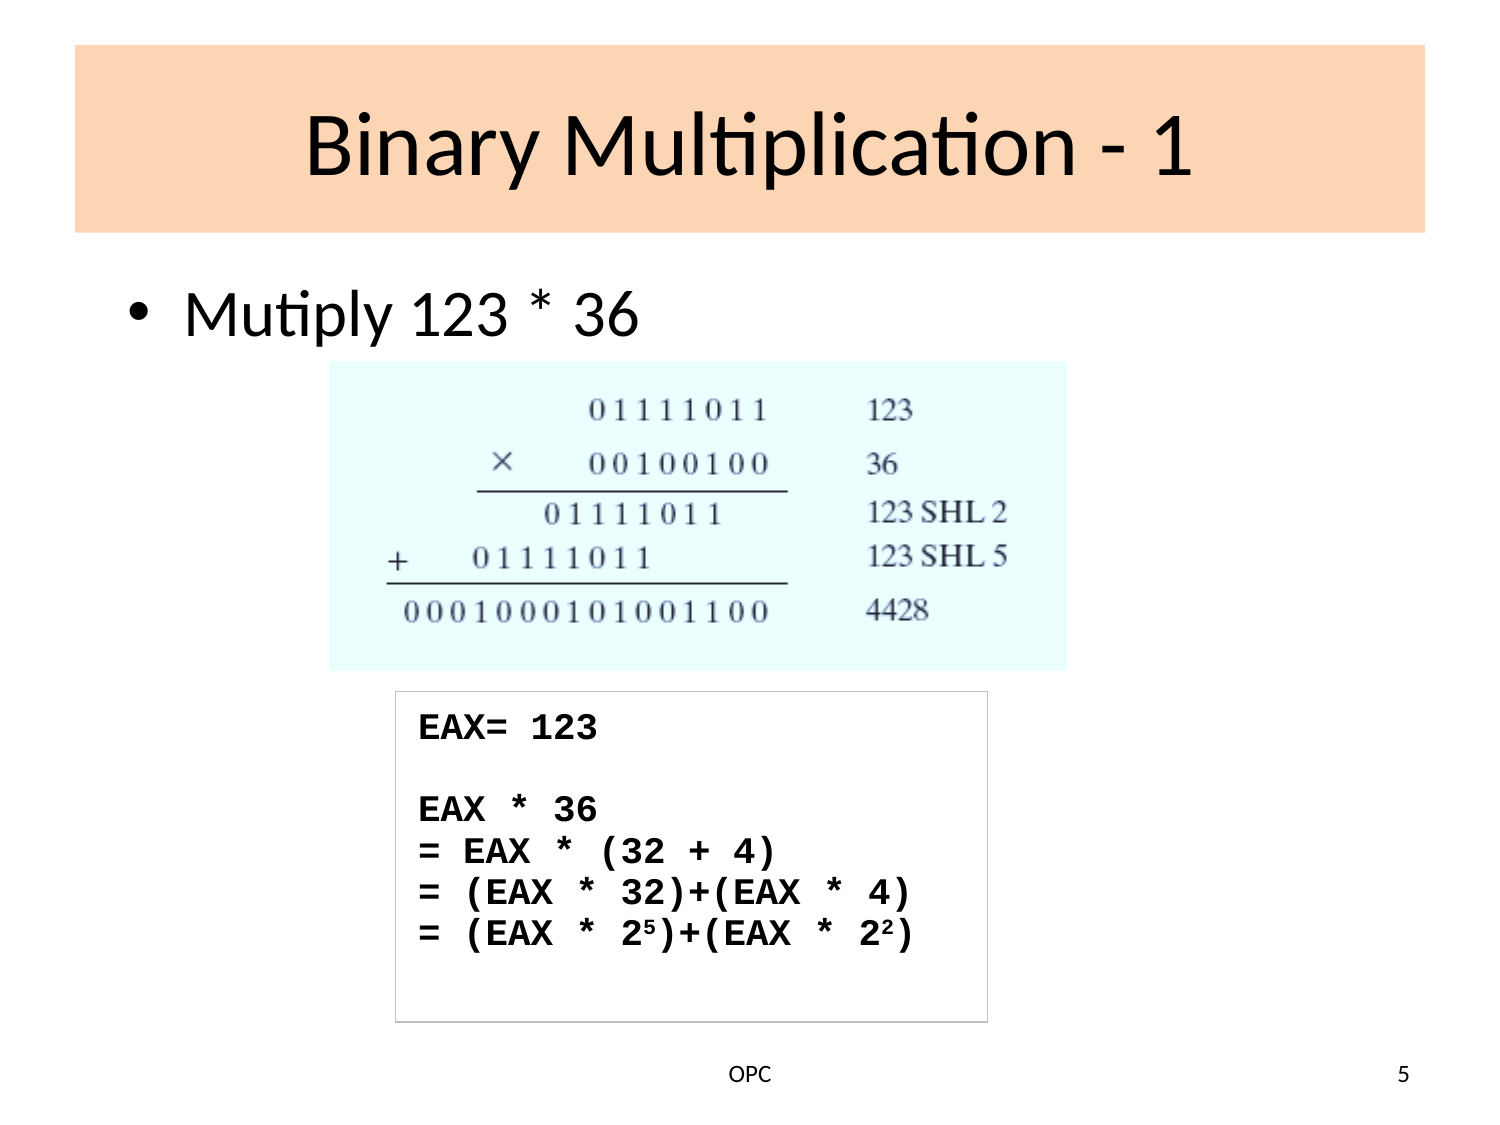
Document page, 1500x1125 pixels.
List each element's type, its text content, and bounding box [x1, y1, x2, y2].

text_box EAX= 123 EAX * 36 = EAX * (32 + 4) = (EAX * 32)+(EAX * 4) = (EAX * 25)+(EAX * 22) [395, 691, 988, 1022]
slide_number 5 [1074, 1042, 1425, 1103]
title Binary Multiplication - 1 [75, 45, 1425, 233]
footer OPC [512, 1042, 988, 1103]
picture [329, 361, 1068, 671]
text_box Mutiply 123 * 36 [112, 262, 1388, 413]
